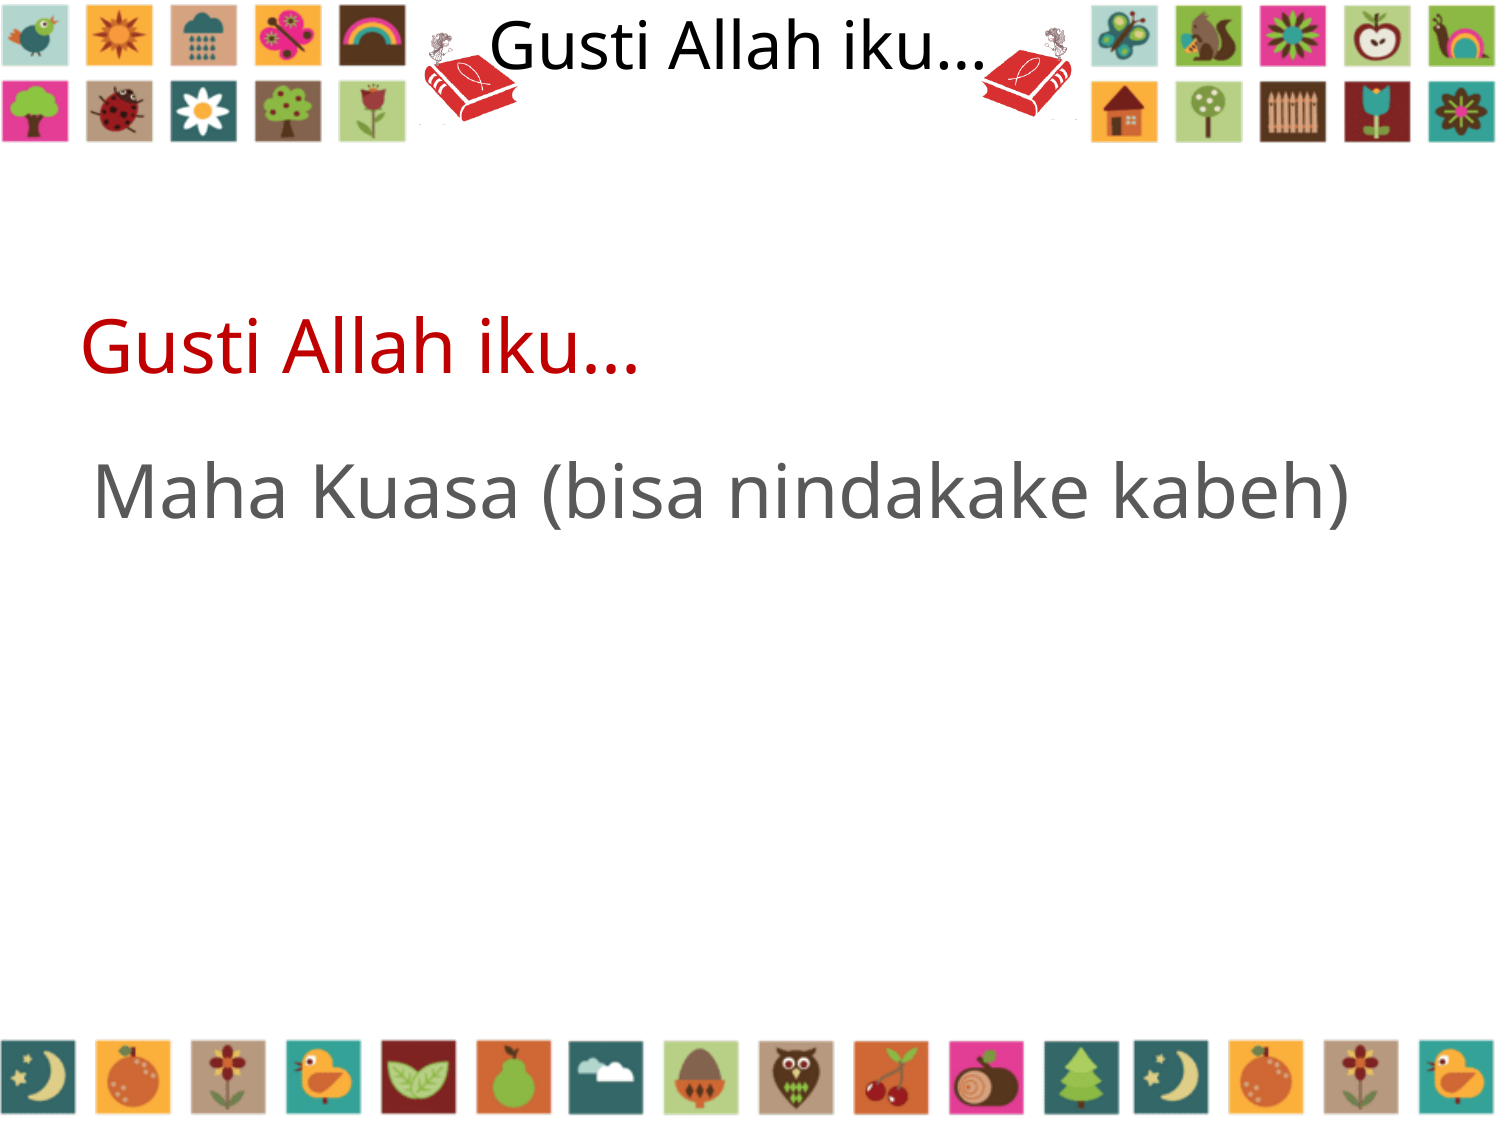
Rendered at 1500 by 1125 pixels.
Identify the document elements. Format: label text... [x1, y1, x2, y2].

picture [0, 3, 550, 150]
text_box Maha Kuasa (bisa nindakake kabeh) [76, 436, 1447, 542]
text_box Gusti Allah iku... [64, 290, 1412, 396]
text_box Gusti Allah iku… [414, 0, 1080, 91]
picture [950, 3, 1500, 150]
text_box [0, 1028, 1500, 1118]
